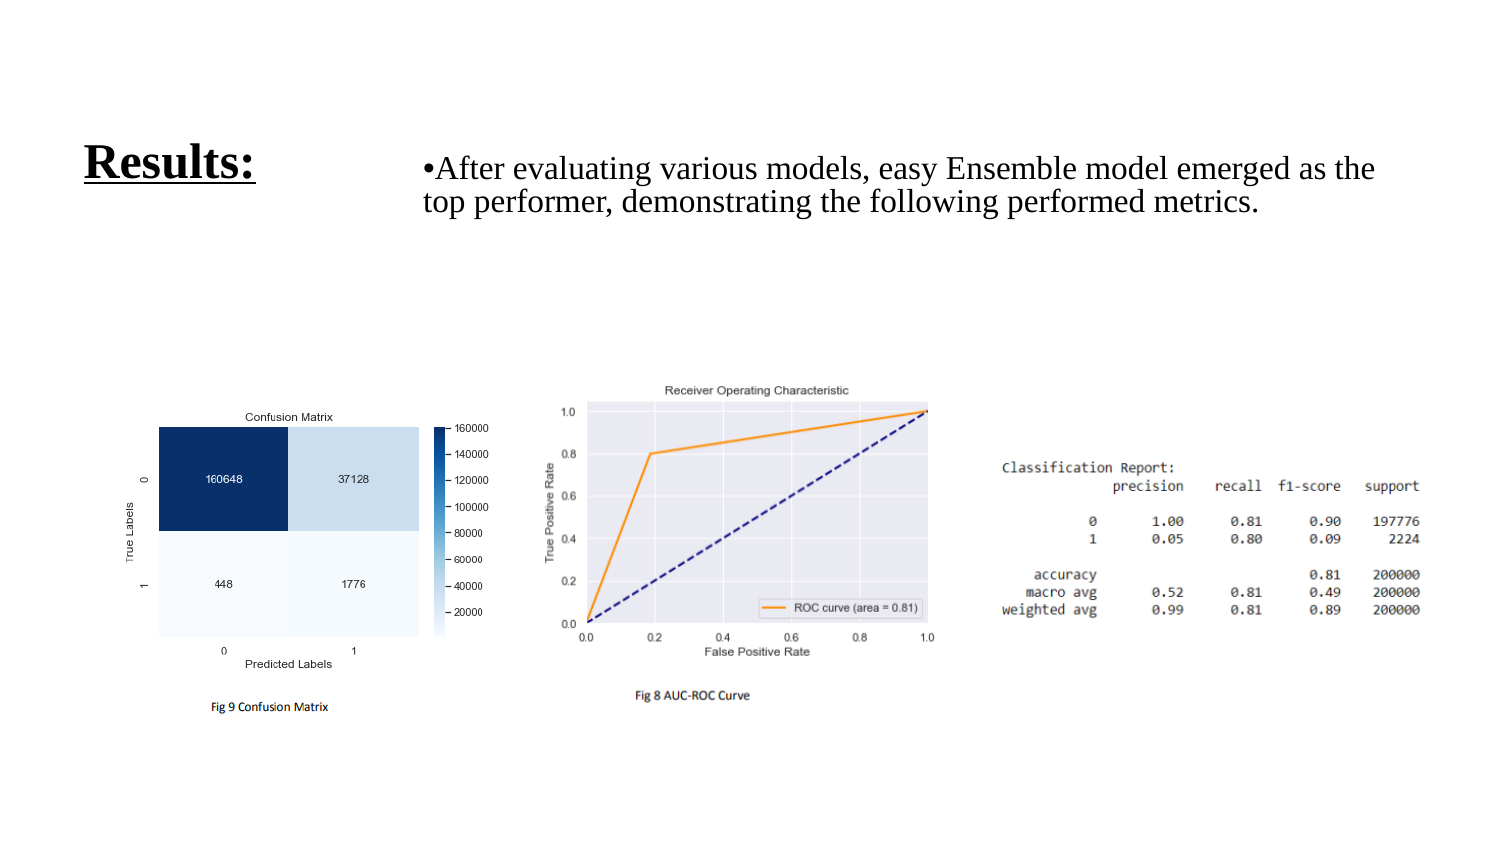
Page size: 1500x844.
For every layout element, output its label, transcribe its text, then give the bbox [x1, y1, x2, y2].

picture [68, 372, 510, 717]
text_box After evaluating various models, easy Ensemble model emerged as the top performer, demonstrating the following performed metrics. [408, 127, 1398, 330]
title Results: [68, 115, 328, 266]
picture [1001, 457, 1443, 632]
picture [534, 375, 976, 717]
